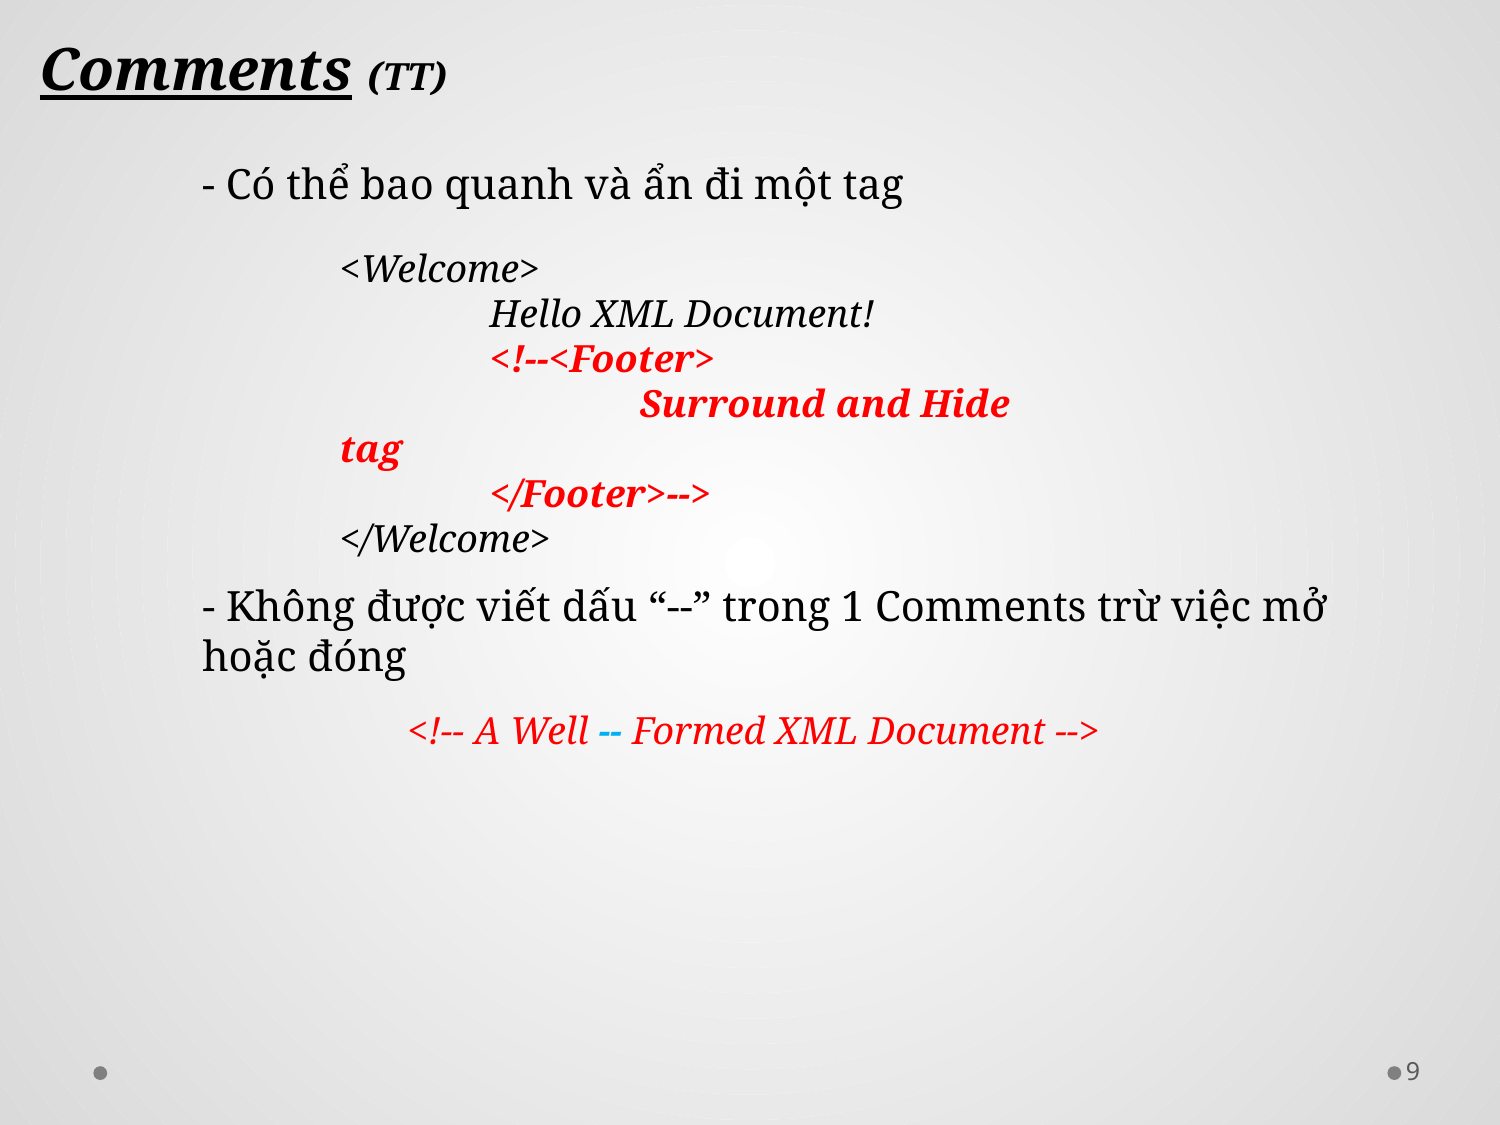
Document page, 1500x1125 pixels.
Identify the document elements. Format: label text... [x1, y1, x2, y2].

slide_number 9 [1401, 1042, 1494, 1103]
text_box <Welcome> Hello XML Document! <!--<Footer> Surround and Hide tag </Footer>--> </Welcome> [324, 237, 1075, 567]
text_box <!-- A Well -- Formed XML Document --> [392, 699, 1115, 760]
text_box Comments (TT) [24, 24, 713, 110]
text_box - Có thể bao quanh và ẩn đi một tag [187, 149, 1238, 215]
text_box - Không được viết dấu “--” trong 1 Comments trừ việc mở hoặc đóng [187, 571, 1425, 687]
